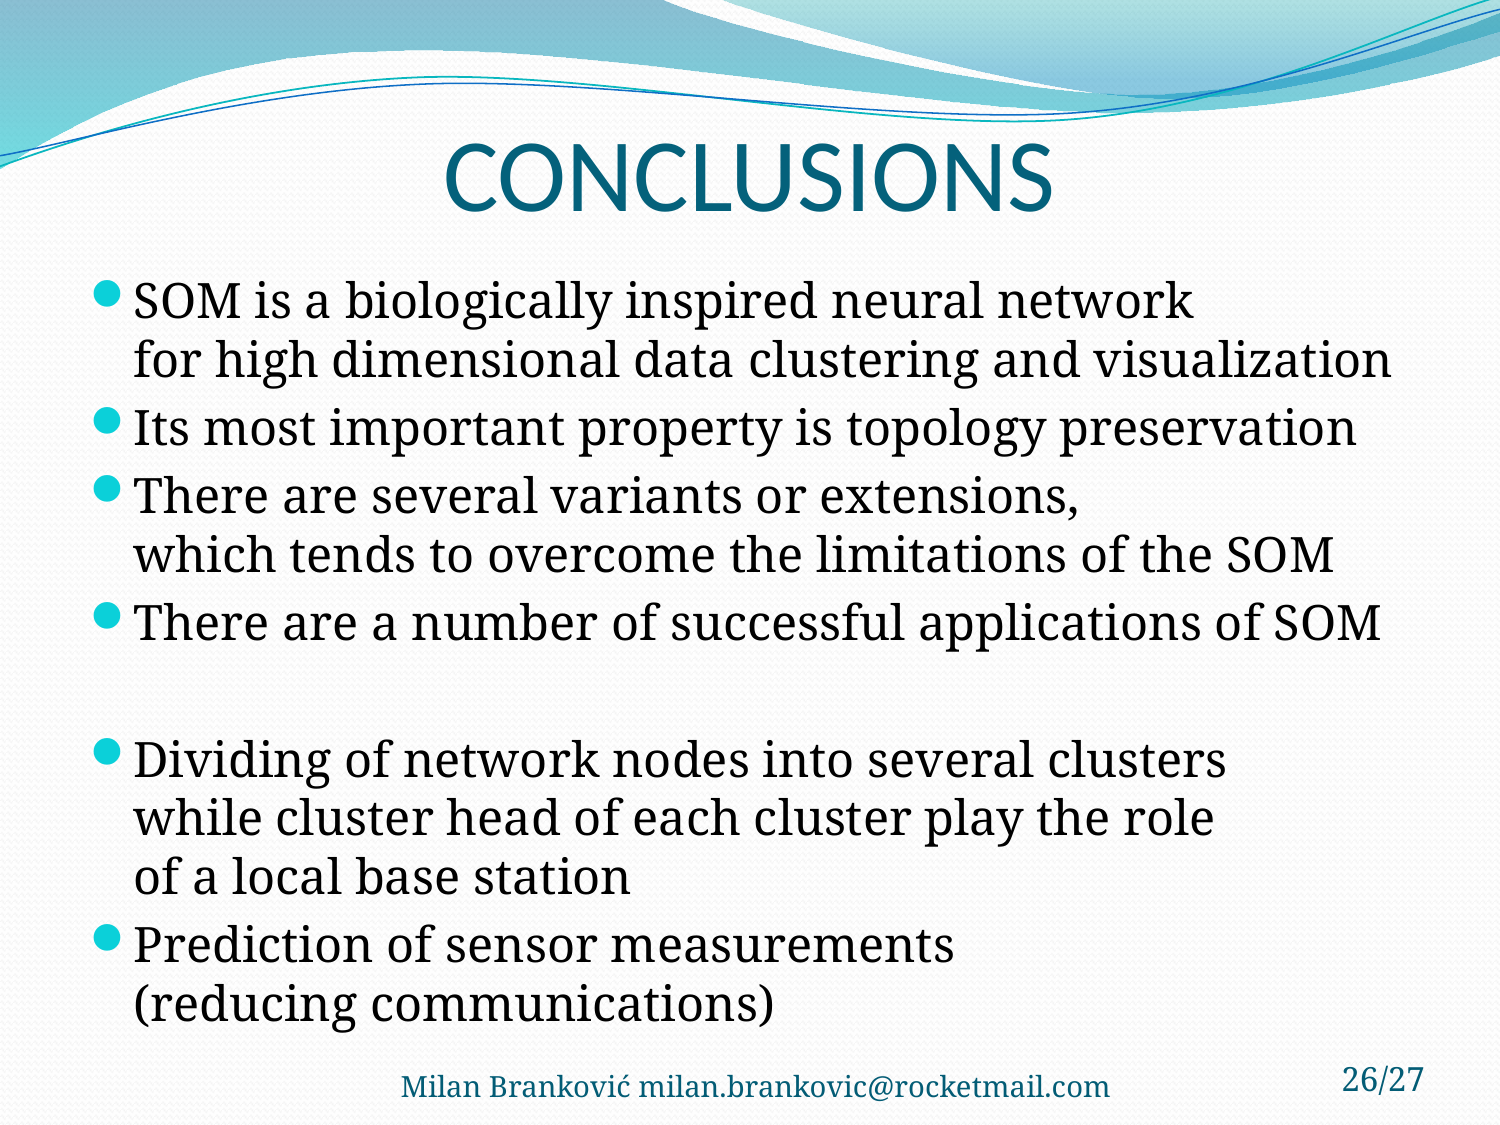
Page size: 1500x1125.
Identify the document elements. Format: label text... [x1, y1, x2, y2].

slide_number 26/27 [1113, 1025, 1425, 1104]
footer Milan Branković milan.brankovic@rocketmail.com [399, 1025, 1113, 1104]
title CONCLUSIONS [75, 45, 1425, 233]
list SOM is a biologically inspired neural network for high dimensional data clustering and visualization Its most important property is topology preservation There are several variants or extensions, which tends to overcome the limitations of the SOM There are a number of successful applications of SOM Dividing of network nodes into several clusters while cluster head of each cluster play the role of a local base station Prediction of sensor measurements (reducing communications) [75, 262, 1413, 1050]
